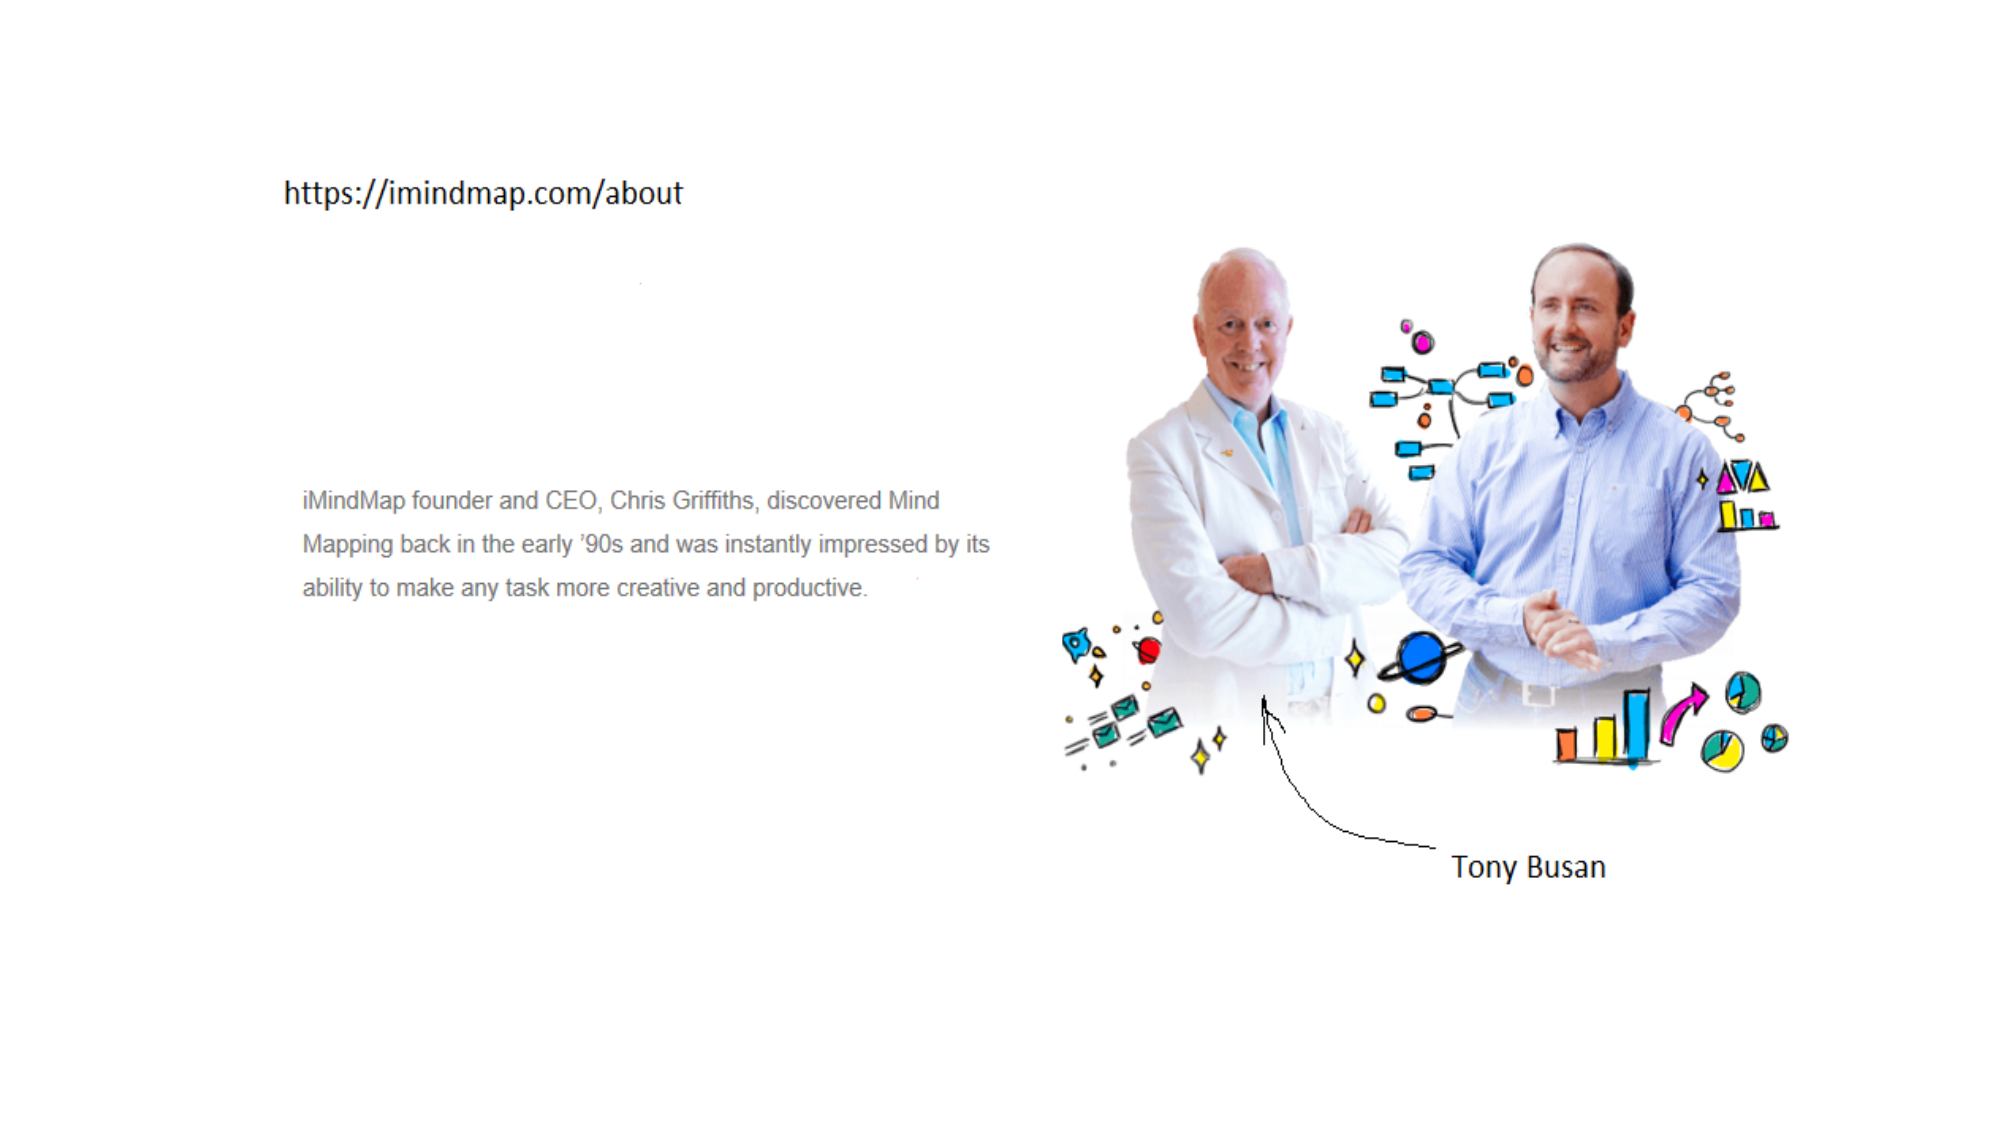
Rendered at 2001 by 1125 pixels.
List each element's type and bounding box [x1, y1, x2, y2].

picture [200, 149, 1835, 960]
